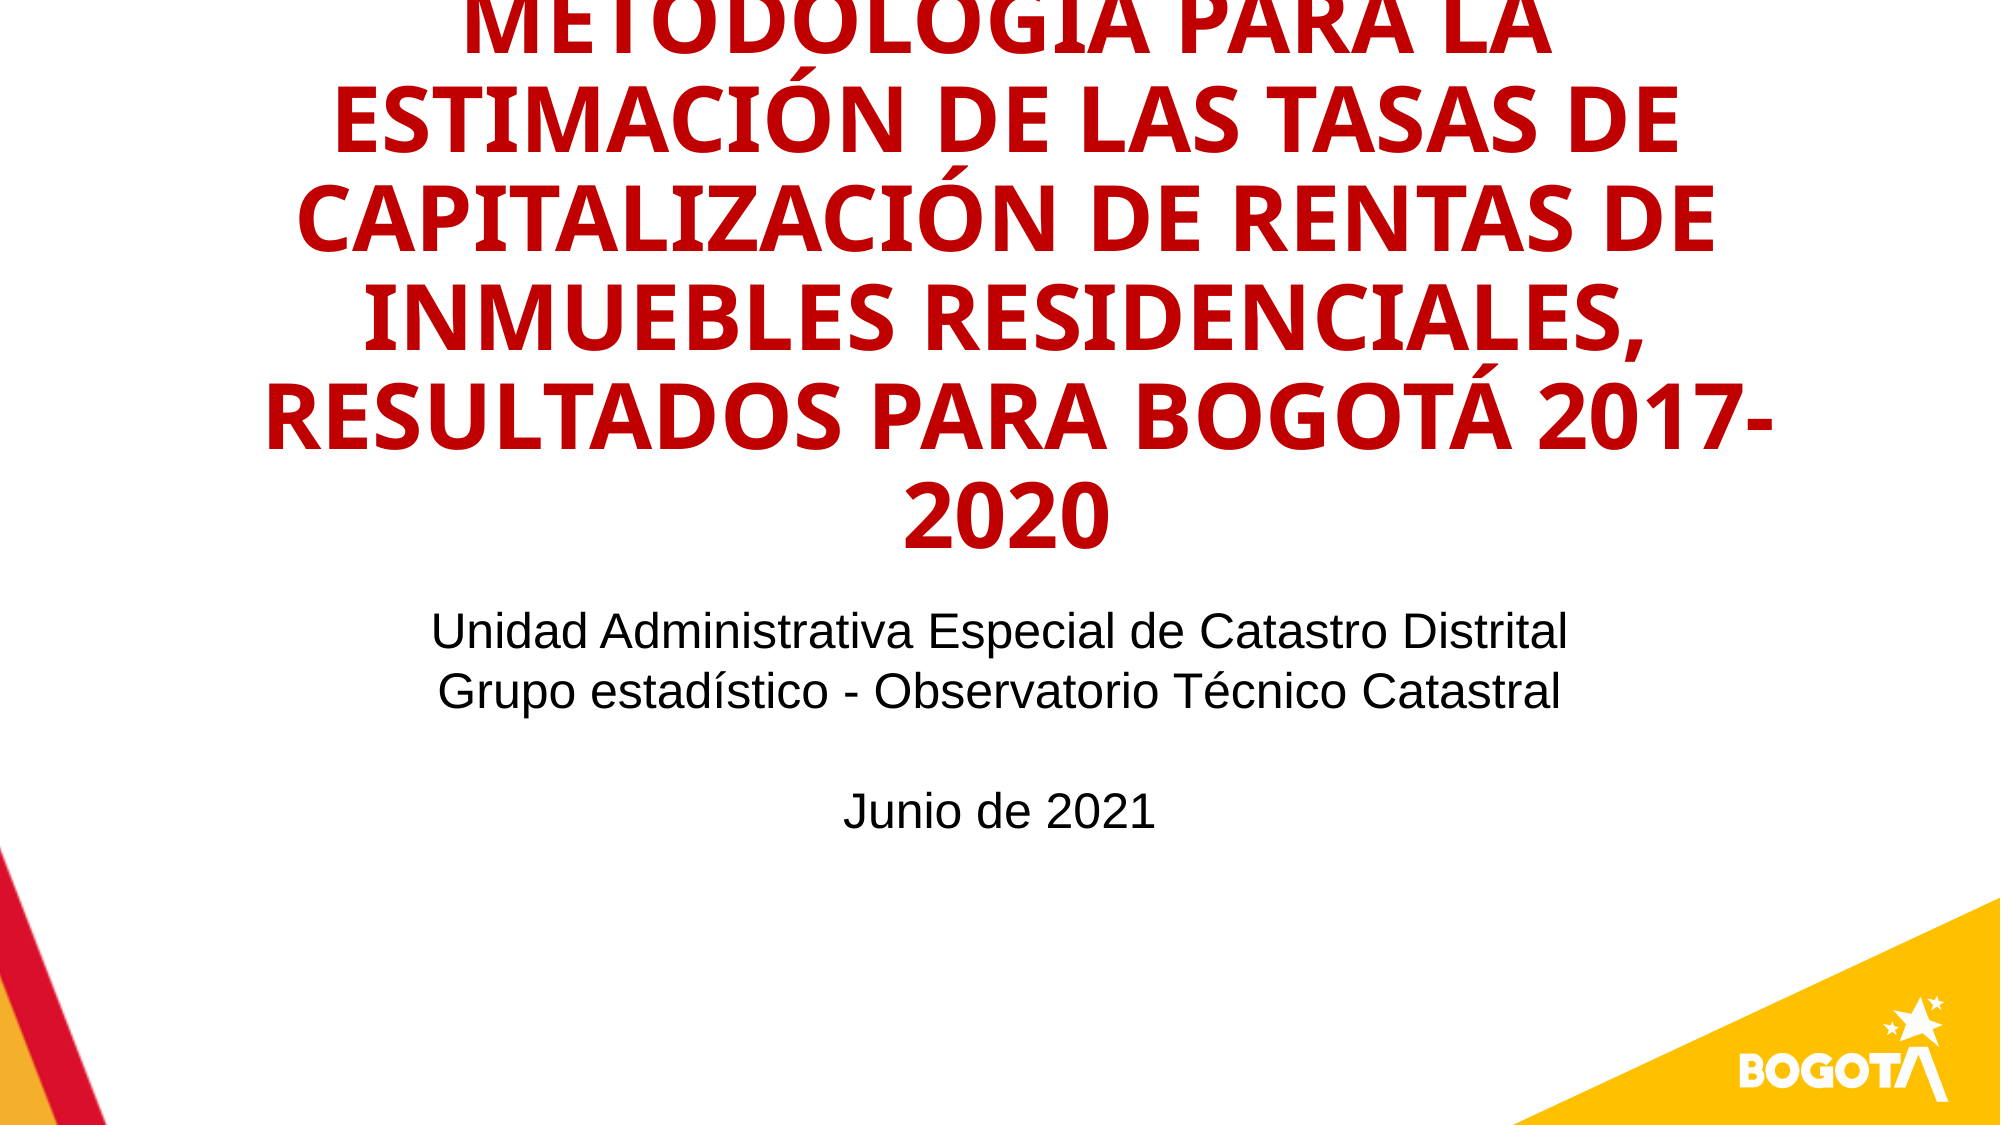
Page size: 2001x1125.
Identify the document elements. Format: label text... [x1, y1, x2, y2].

title METODOLOGÍA PARA LA ESTIMACIÓN DE LAS TASAS DE CAPITALIZACIÓN DE RENTAS DE INMUEBLES RESIDENCIALES, RESULTADOS PARA BOGOTÁ 2017-2020 [173, 184, 1841, 576]
picture [0, 840, 120, 1125]
subtitle Unidad Administrativa Especial de Catastro Distrital Grupo estadístico - Observatorio Técnico Catastral Junio de 2021 [249, 590, 1750, 863]
picture [1703, 973, 1985, 1125]
